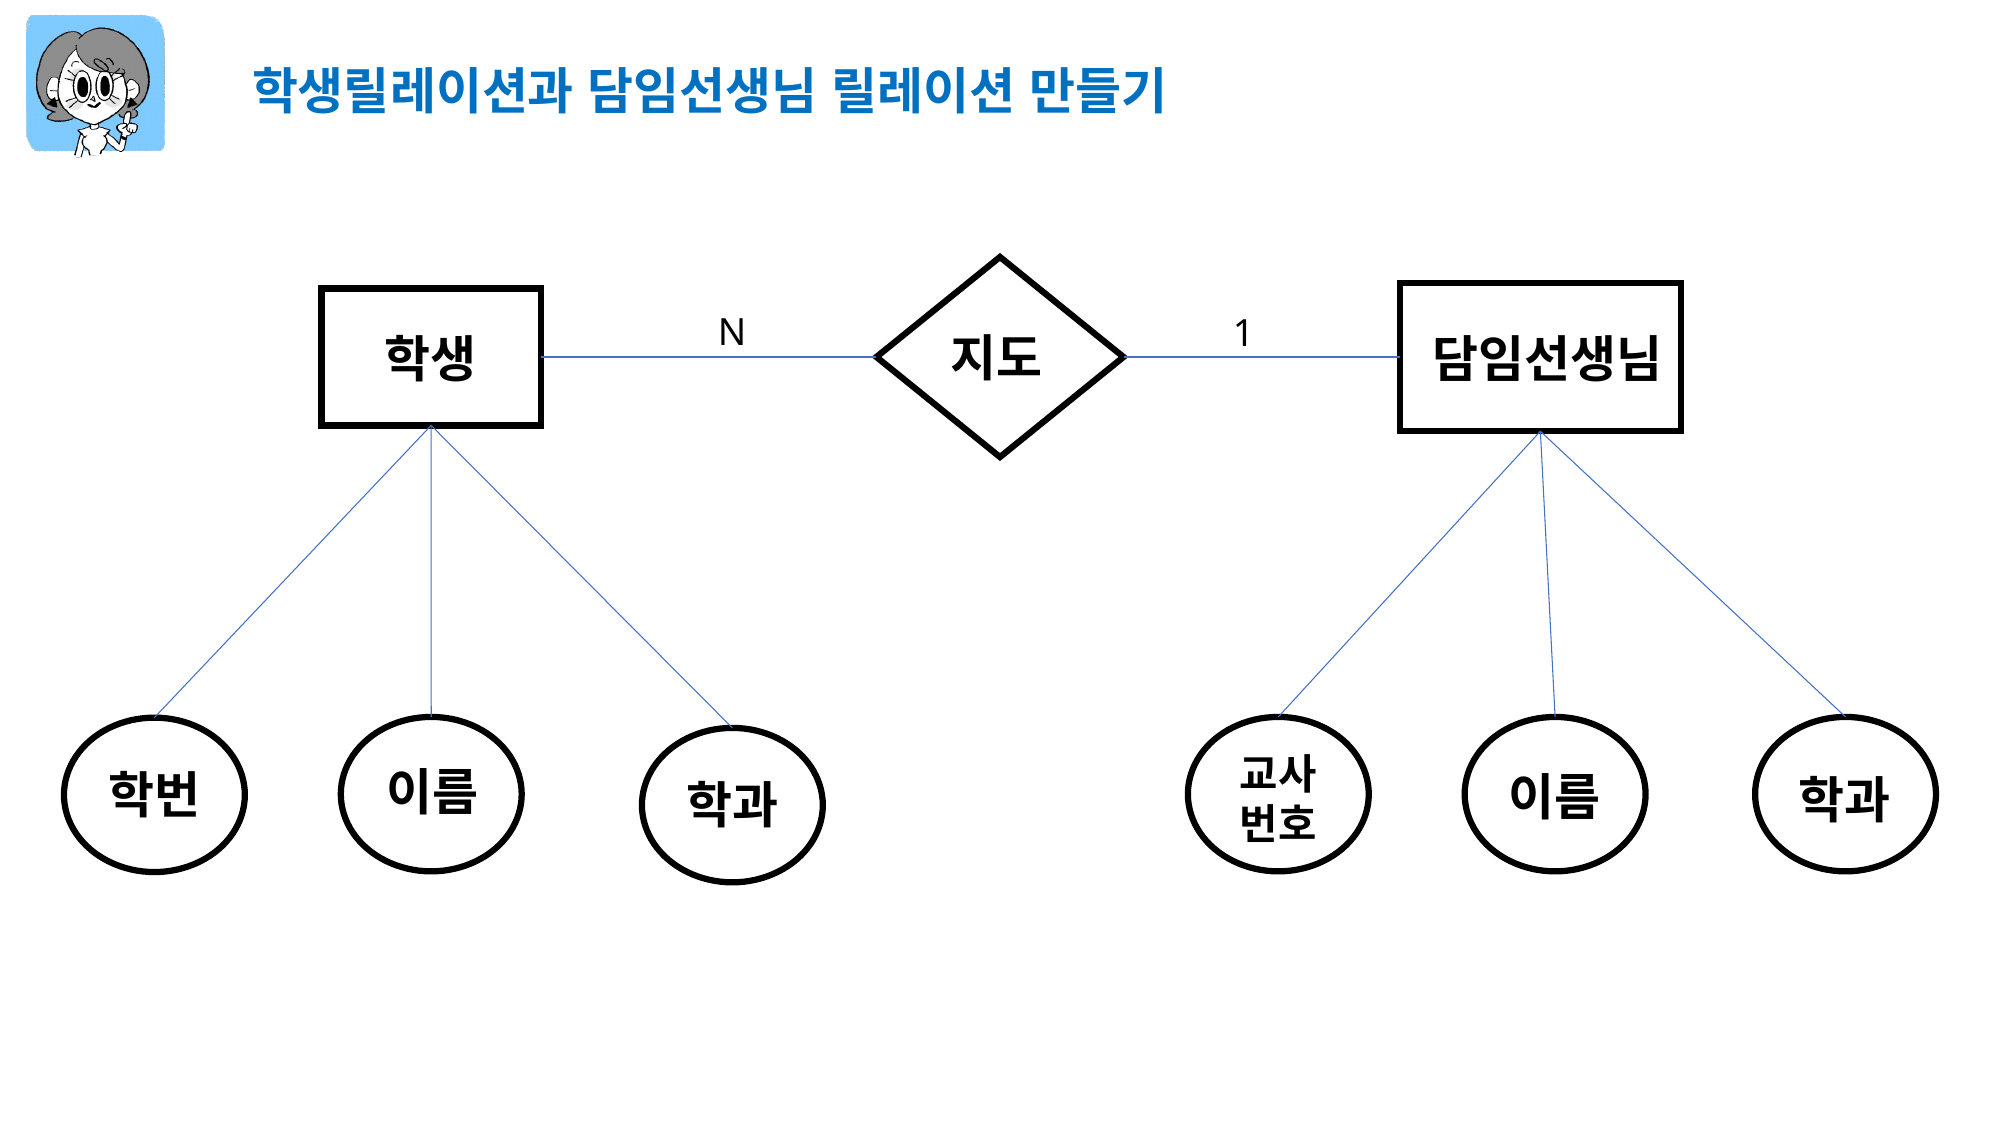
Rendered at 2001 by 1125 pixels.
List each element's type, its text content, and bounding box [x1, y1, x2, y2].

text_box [1278, 431, 1540, 717]
text_box 학번 [93, 756, 216, 832]
text_box 1 [1218, 358, 1270, 362]
text_box N [703, 300, 762, 356]
text_box 지도 [936, 319, 1058, 394]
text_box 이름 [371, 752, 494, 828]
text_box 이름 [1494, 758, 1616, 834]
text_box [154, 425, 432, 718]
text_box 학과 [1784, 760, 1907, 836]
text_box [876, 255, 1124, 459]
text_box 담임선생님 [1417, 319, 1678, 395]
text_box [321, 288, 542, 425]
text_box [1186, 715, 1370, 873]
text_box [431, 425, 733, 728]
text_box [1754, 715, 1938, 873]
text_box [1399, 282, 1682, 431]
text_box [1463, 717, 1647, 873]
text_box 학생릴레이션과 담임선생님 릴레이션 만들기 [237, 52, 1183, 127]
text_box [1540, 431, 1846, 717]
picture [0, 0, 182, 182]
text_box 1 [1218, 301, 1270, 356]
text_box 교사 번호 [1224, 740, 1332, 856]
text_box 학생 [370, 319, 492, 395]
text_box 학과 [671, 766, 794, 842]
text_box [339, 718, 523, 873]
text_box [640, 726, 824, 884]
text_box [62, 716, 246, 874]
